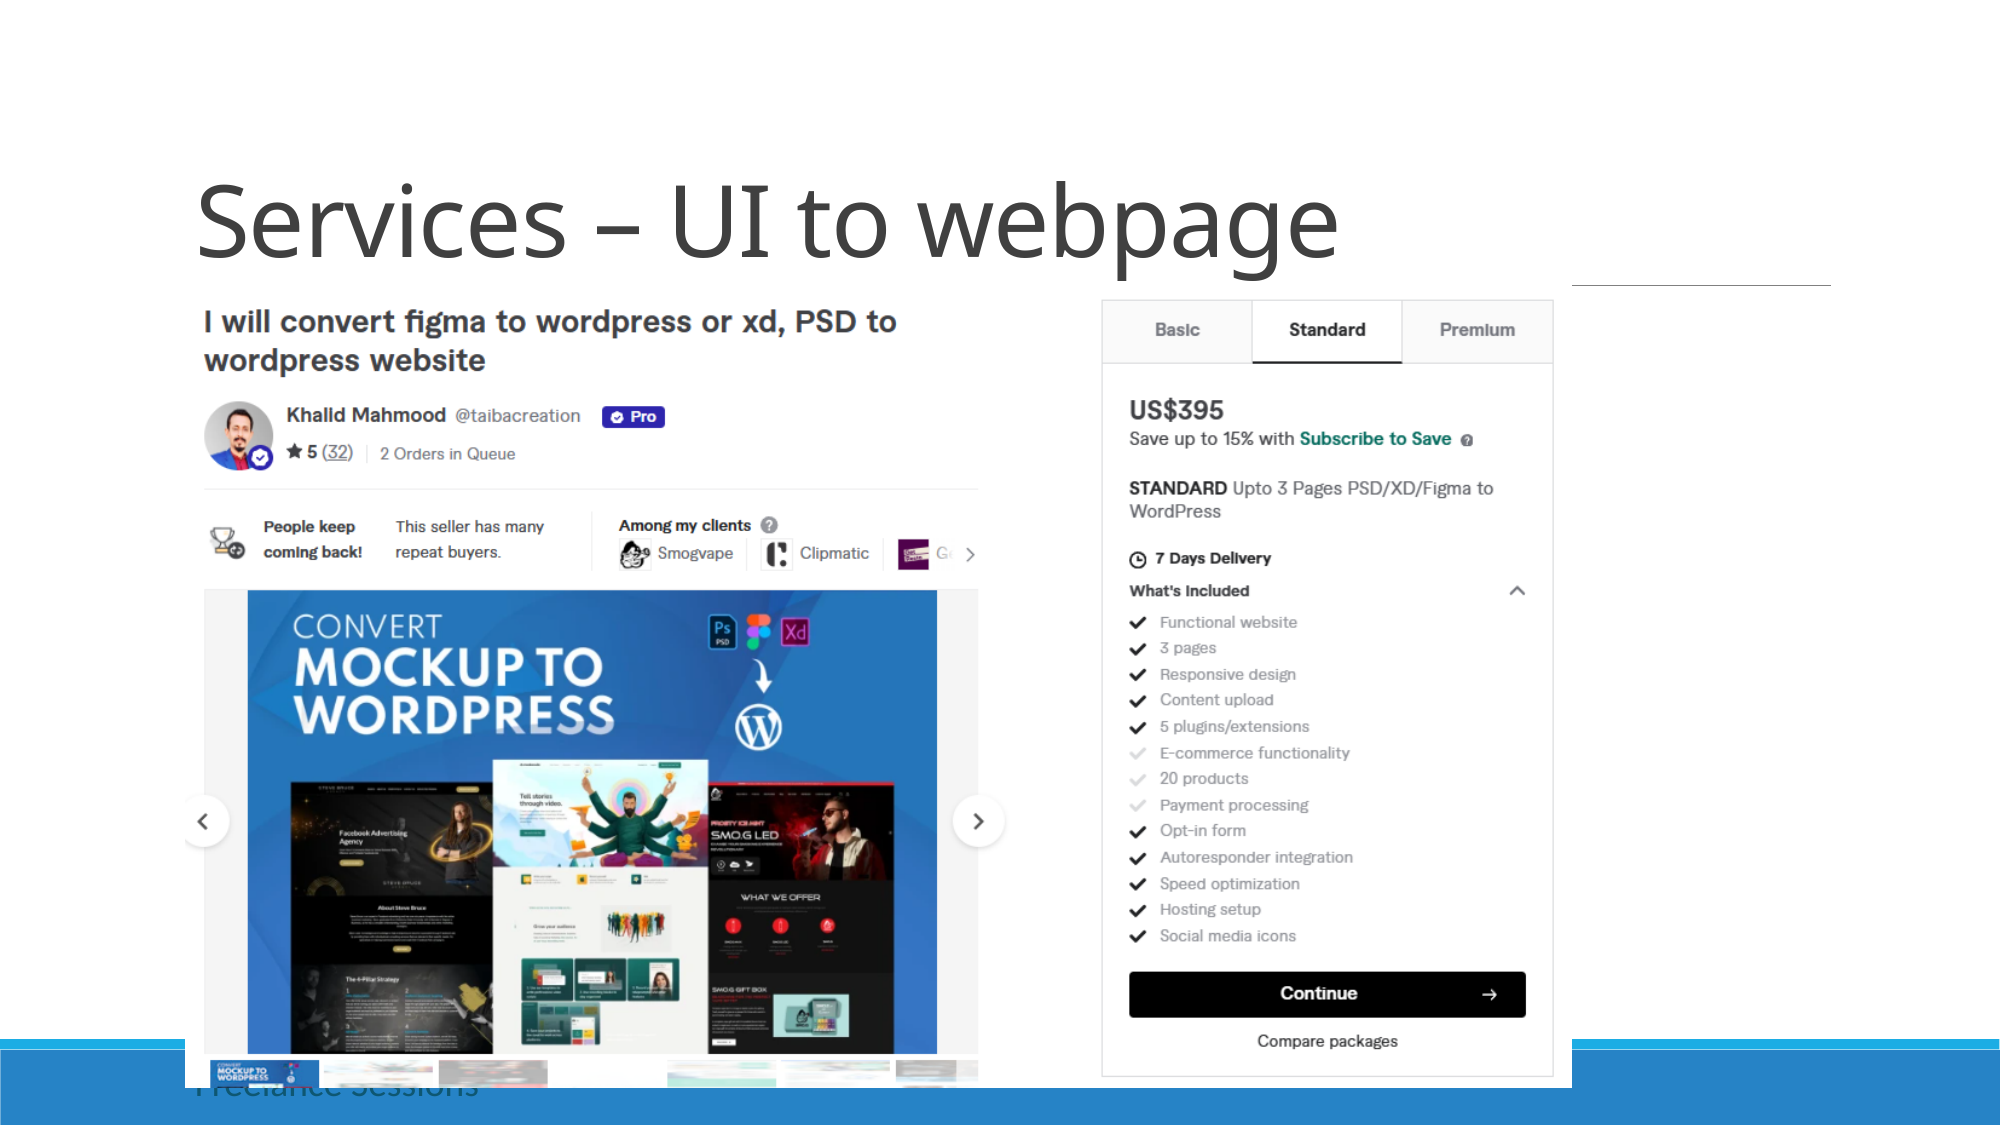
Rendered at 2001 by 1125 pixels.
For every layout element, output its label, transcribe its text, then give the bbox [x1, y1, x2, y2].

picture [184, 284, 1572, 1088]
text_box Freelance Sessions [180, 1051, 1348, 1112]
title Services – UI to webpage [180, 47, 1830, 285]
